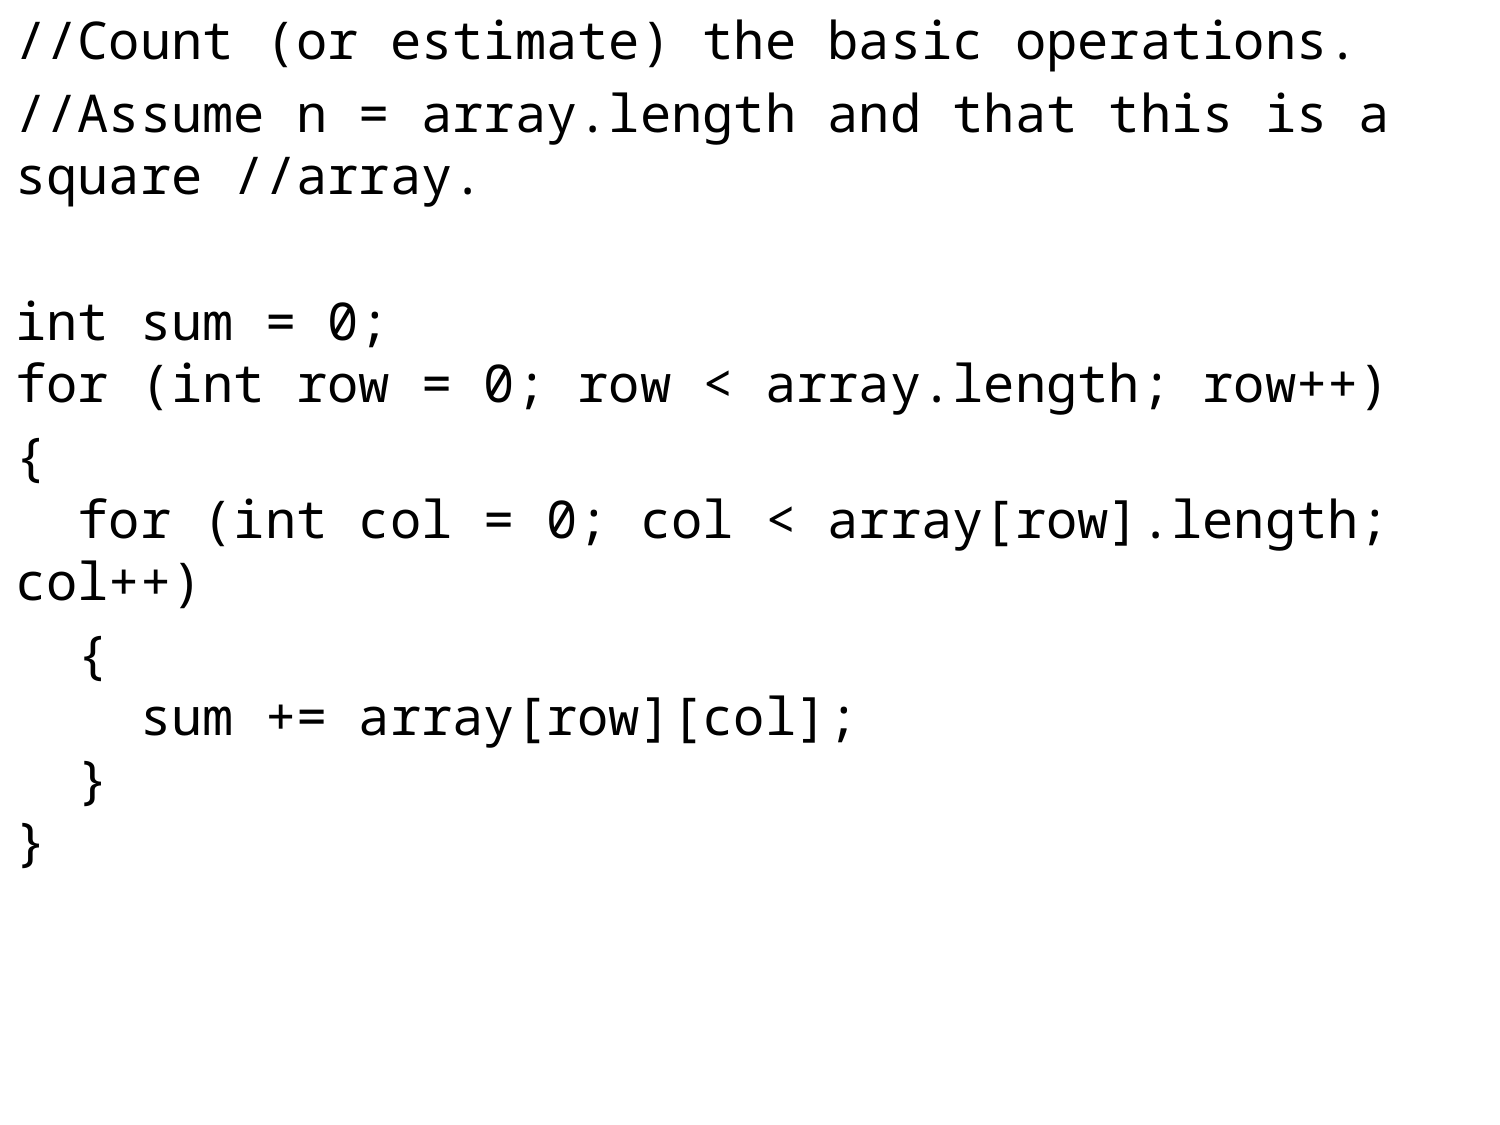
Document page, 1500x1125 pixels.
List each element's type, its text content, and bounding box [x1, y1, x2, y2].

list //Count (or estimate) the basic operations. //Assume n = array.length and that this is a square //array. int sum = 0; for (int row = 0; row < array.length; row++) { for (int col = 0; col < array[row].length; col++) { sum += array[row][col]; } } [0, 0, 1500, 1005]
